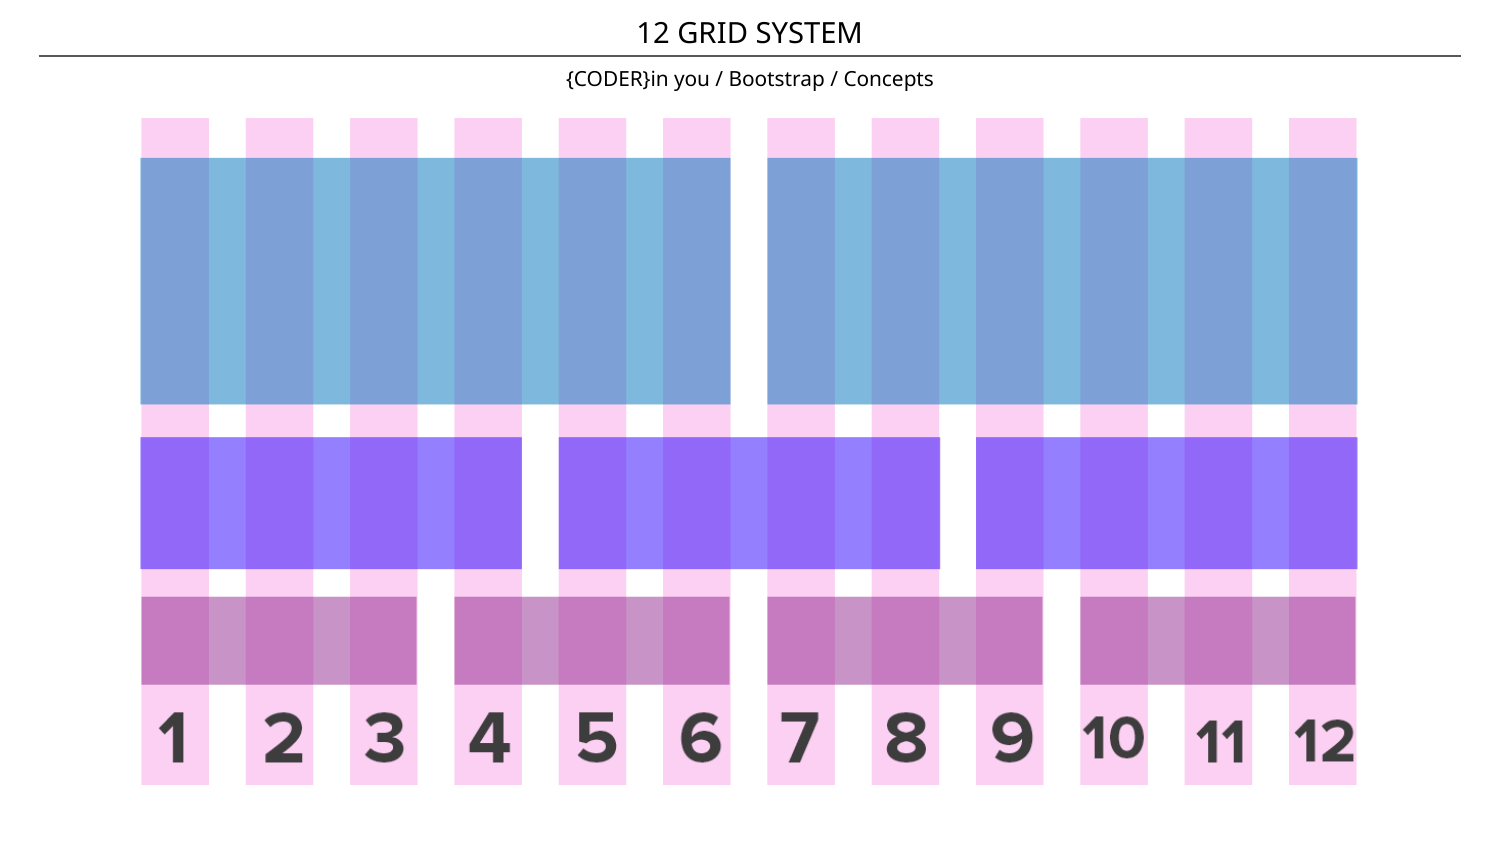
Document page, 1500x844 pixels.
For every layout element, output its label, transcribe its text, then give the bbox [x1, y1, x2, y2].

text_box {CODER}in you / Bootstrap / Concepts [475, 65, 1025, 106]
text_box 12 GRID SYSTEM [475, 0, 1025, 55]
picture [121, 118, 1379, 786]
